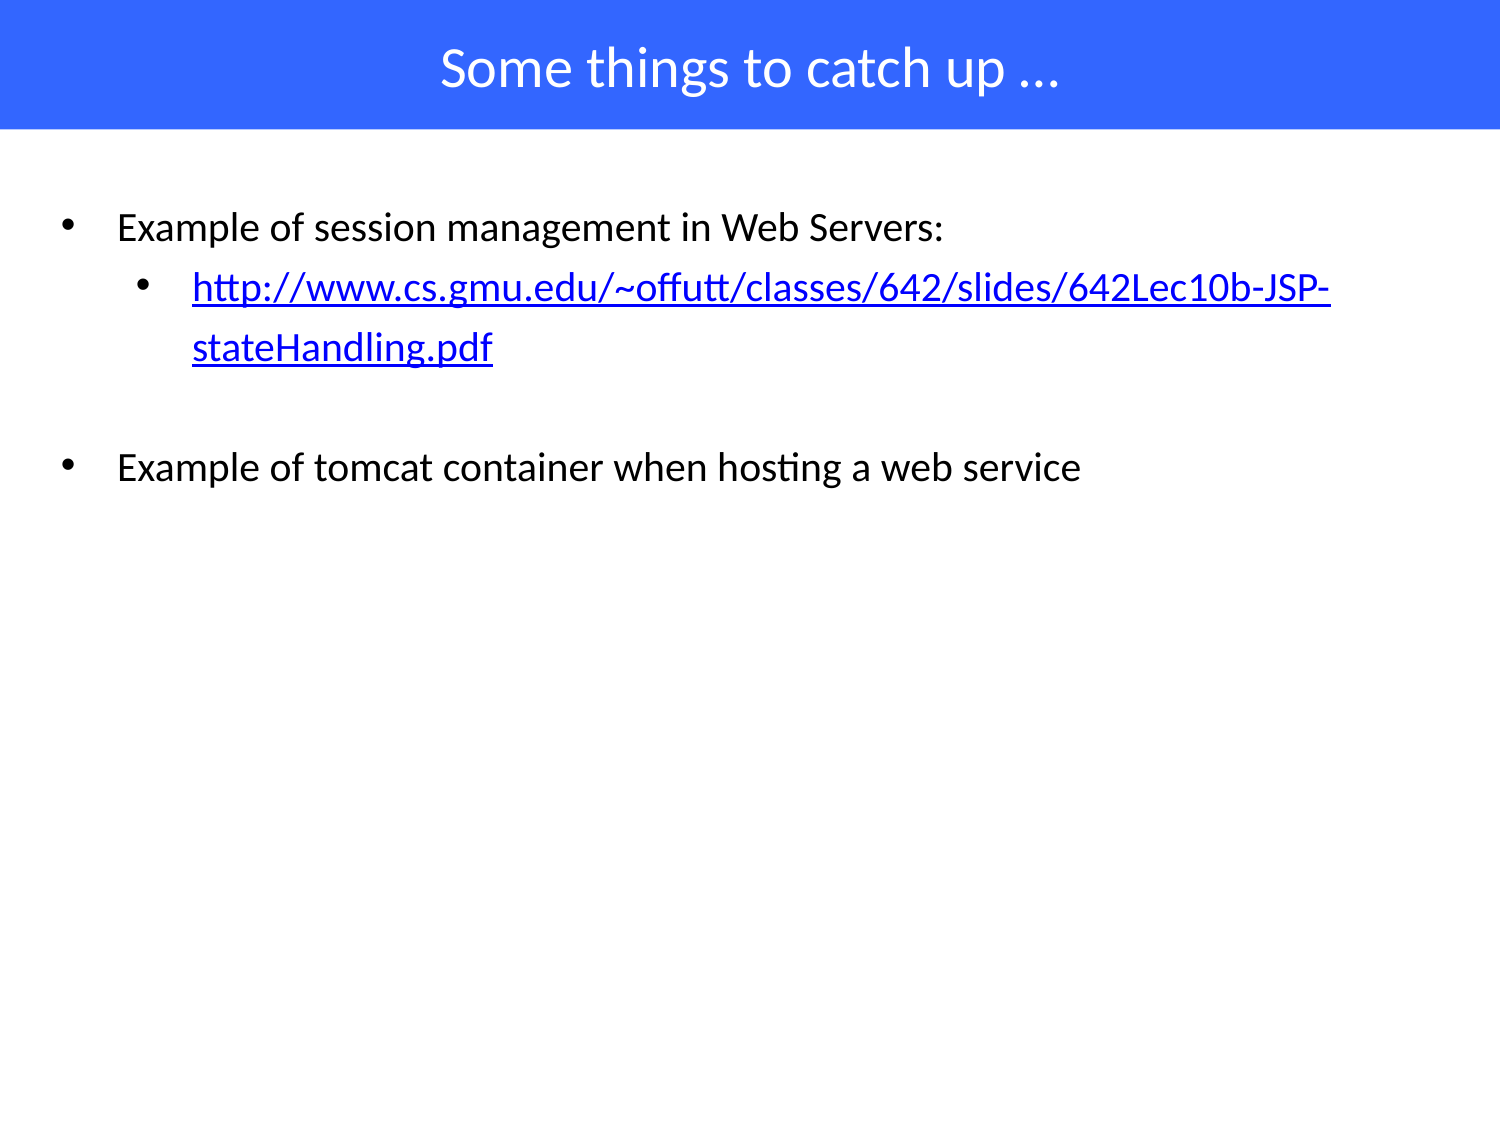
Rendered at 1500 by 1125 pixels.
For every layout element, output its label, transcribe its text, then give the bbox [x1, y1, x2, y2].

title Some things to catch up … [0, 0, 1500, 130]
text_box Example of session management in Web Servers: http://www.cs.gmu.edu/~offutt/classes/642/slides/642Lec10b-JSP-stateHandling.pdf Example of tomcat container when hosting a web service [46, 181, 1470, 497]
